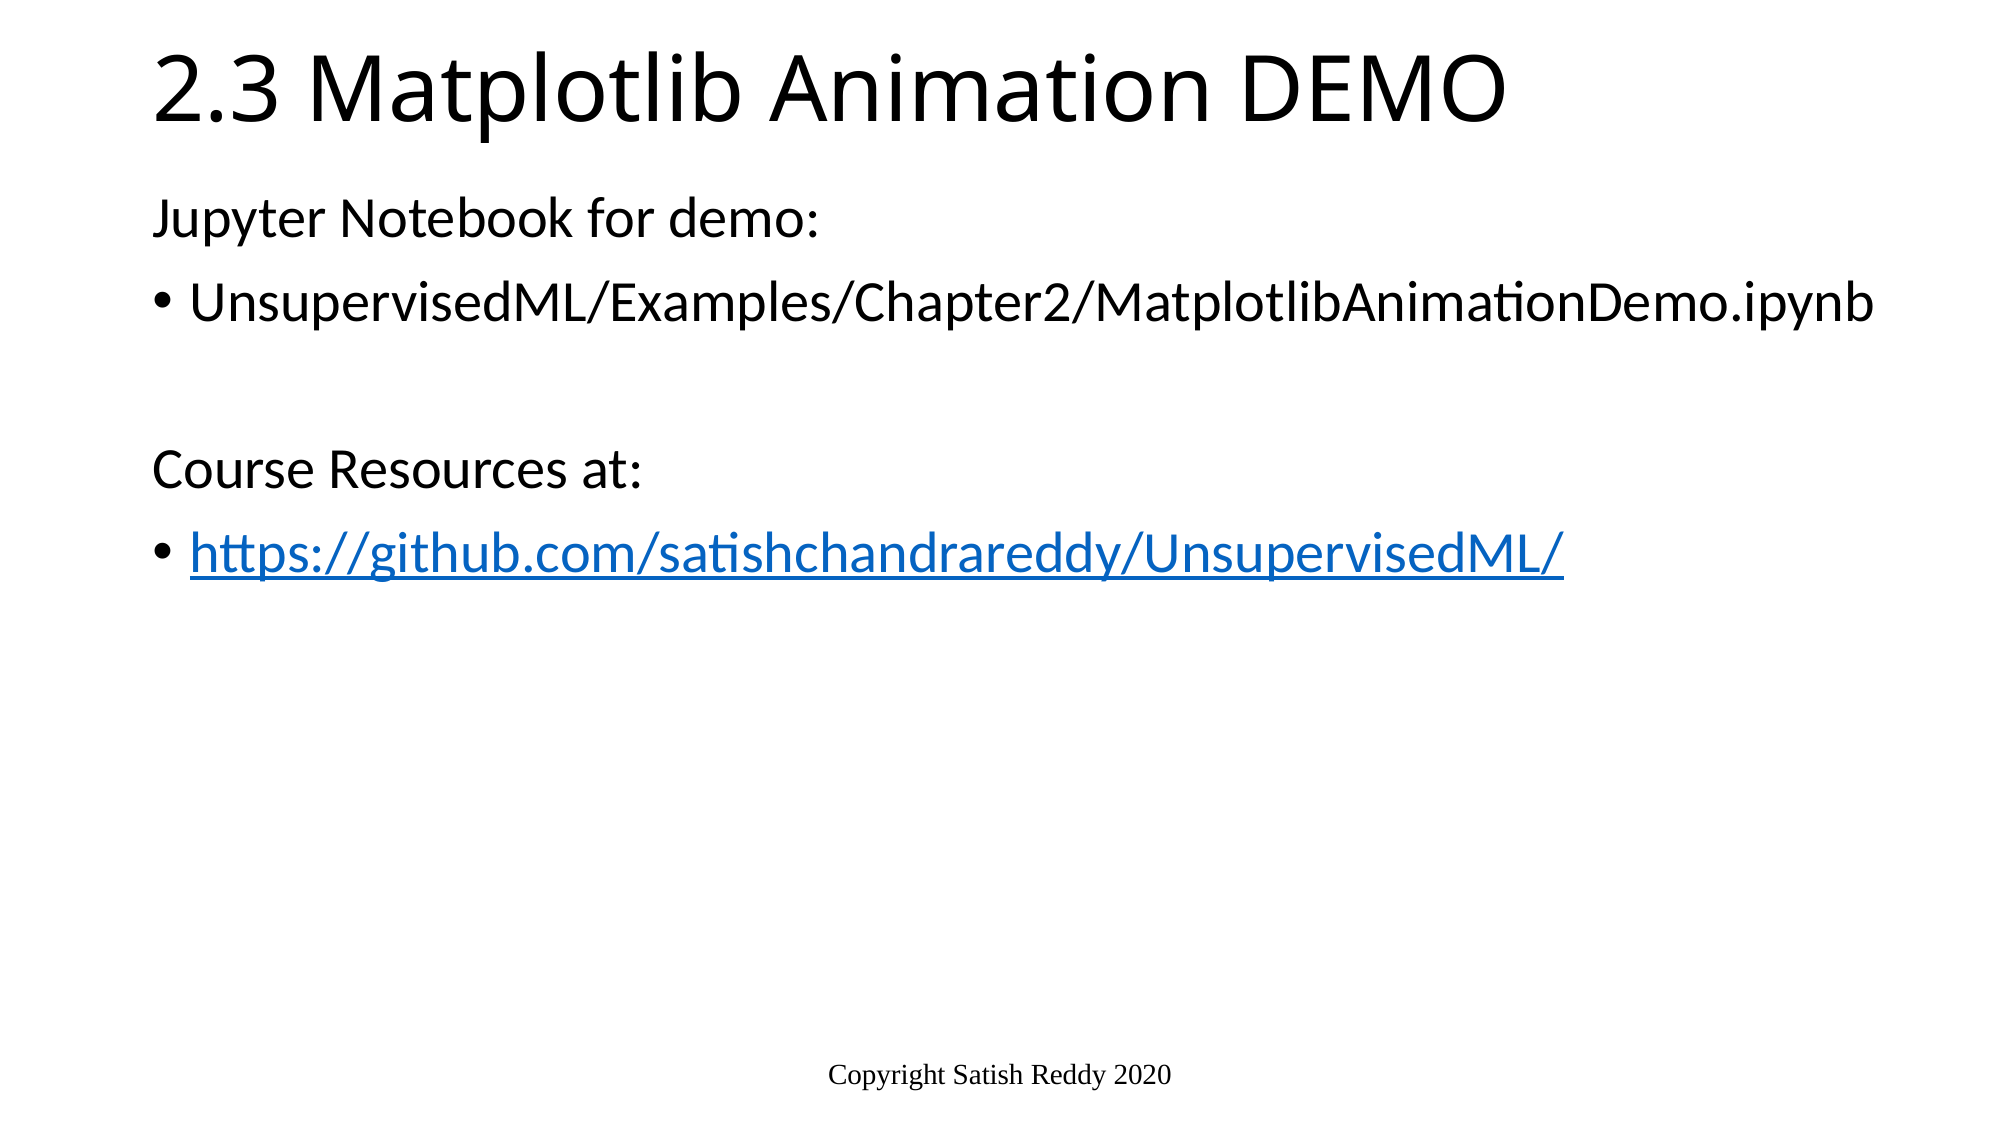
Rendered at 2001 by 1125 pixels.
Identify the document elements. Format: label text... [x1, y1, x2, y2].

list Jupyter Notebook for demo: UnsupervisedML/Examples/Chapter2/MatplotlibAnimationDemo.ipynb Course Resources at: https://github.com/satishchandrareddy/UnsupervisedML/ [137, 179, 1932, 1107]
title 2.3 Matplotlib Animation DEMO [137, 18, 1863, 164]
footer Copyright Satish Reddy 2020 [662, 1042, 1338, 1103]
